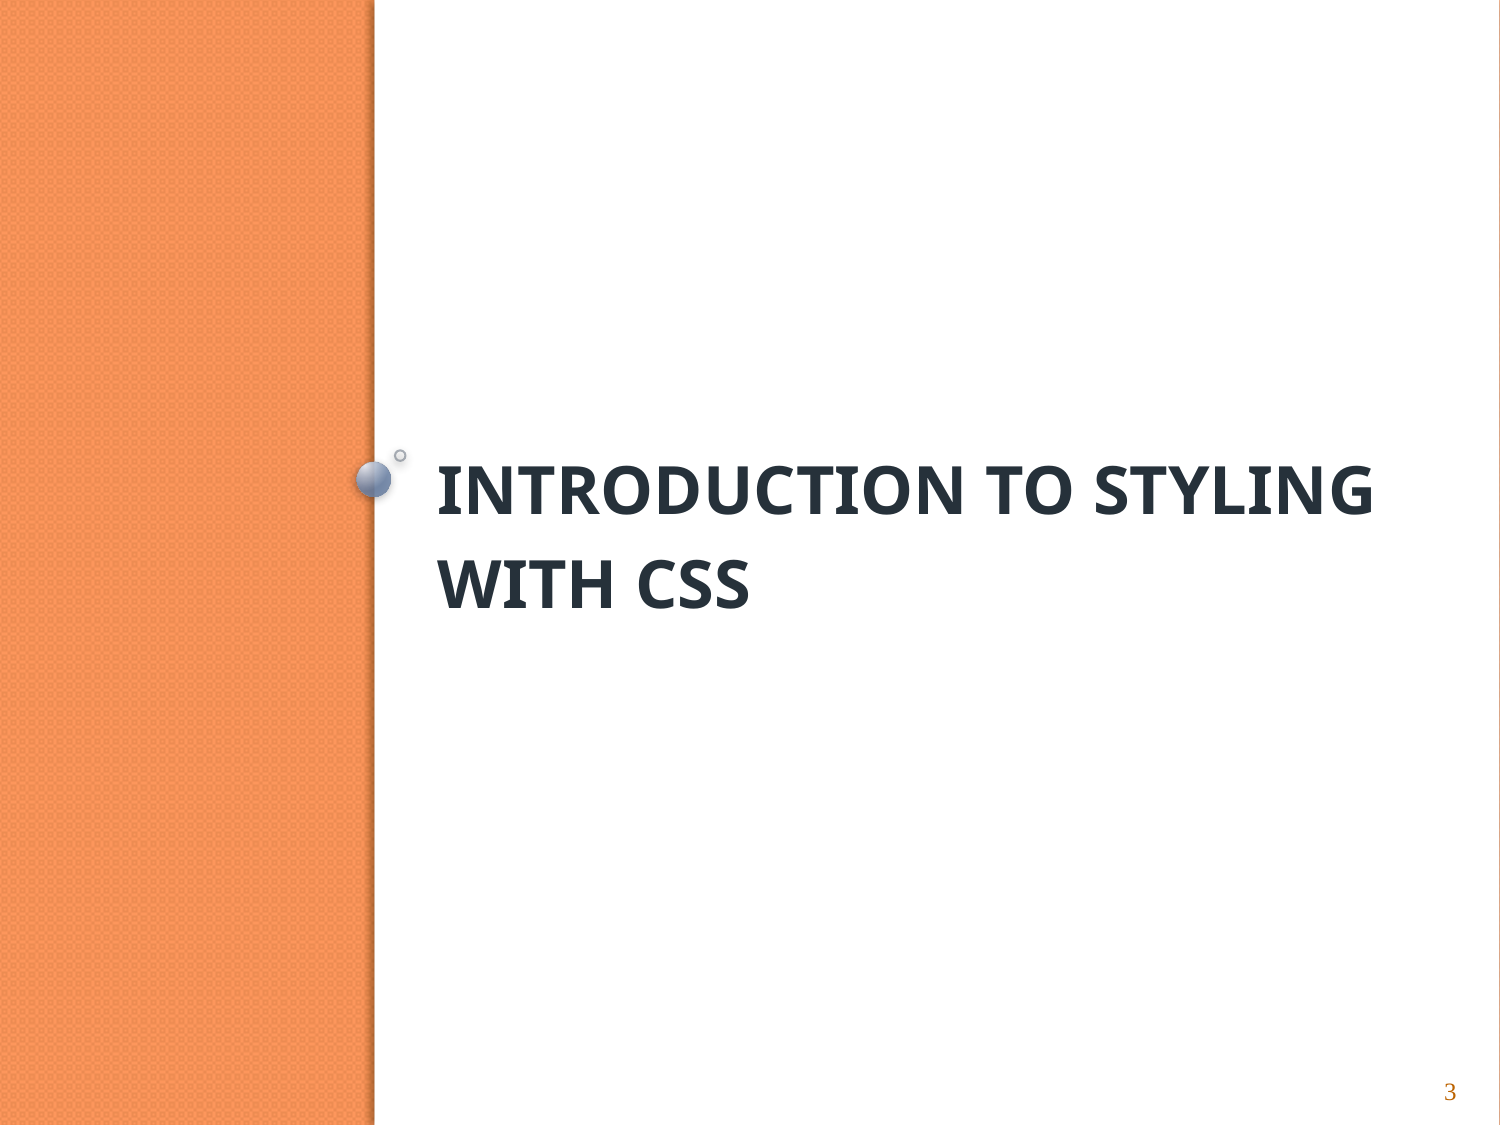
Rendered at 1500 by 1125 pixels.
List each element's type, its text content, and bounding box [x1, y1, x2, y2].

slide_number 3 [1413, 1034, 1488, 1113]
title Introduction to styling with cSs [422, 426, 1473, 802]
